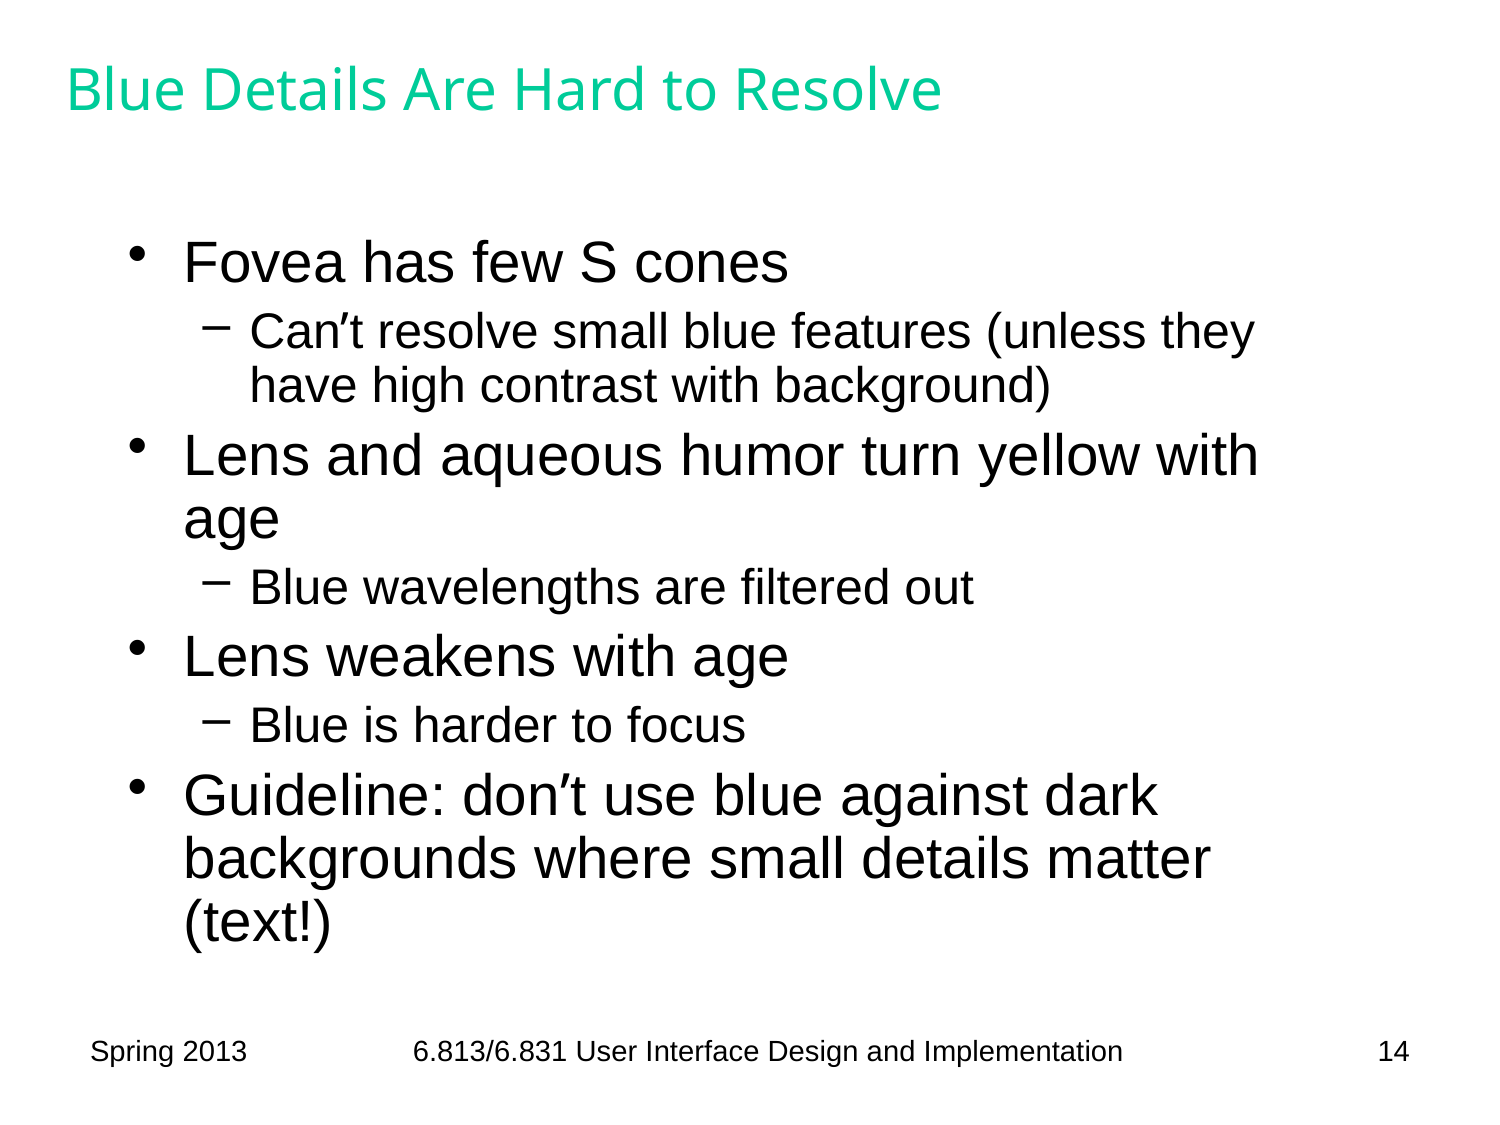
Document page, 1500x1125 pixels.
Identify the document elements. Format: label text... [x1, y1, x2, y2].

title Blue Details Are Hard to Resolve [49, 24, 1438, 151]
slide_number Spring 2013 [74, 1024, 301, 1103]
footer 6.813/6.831 User Interface Design and Implementation [312, 1024, 1226, 1103]
list Fovea has few S cones Can’t resolve small blue features (unless they have high contrast with background) Lens and aqueous humor turn yellow with age Blue wavelengths are filtered out Lens weakens with age Blue is harder to focus Guideline: don’t use blue against dark backgrounds where small details matter (text!) [112, 224, 1388, 1001]
slide_number 14 [1237, 1024, 1426, 1103]
